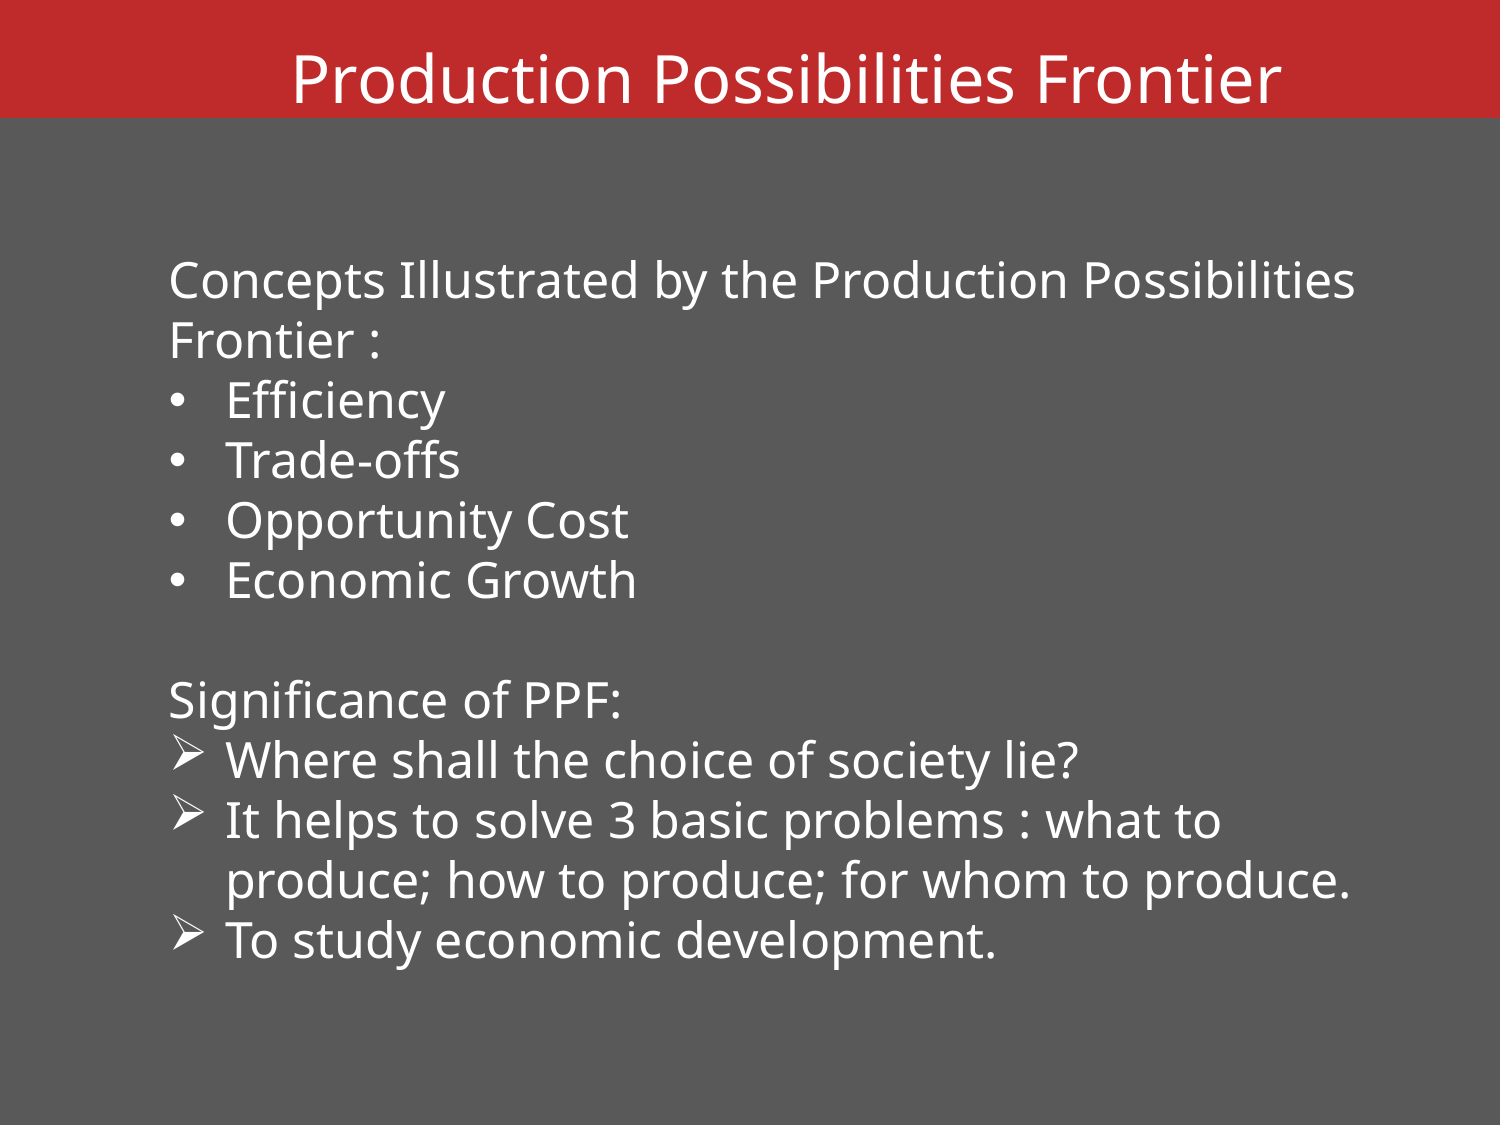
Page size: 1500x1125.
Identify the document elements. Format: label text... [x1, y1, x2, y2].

text_box [0, 0, 1500, 120]
text_box Production Possibilities Frontier [149, 29, 1426, 125]
text_box Concepts Illustrated by the Production Possibilities Frontier : Efficiency Trade-offs Opportunity Cost Economic Growth Significance of PPF: Where shall the choice of society lie? It helps to solve 3 basic problems : what to produce; how to produce; for whom to produce. To study economic development. [154, 241, 1430, 1037]
